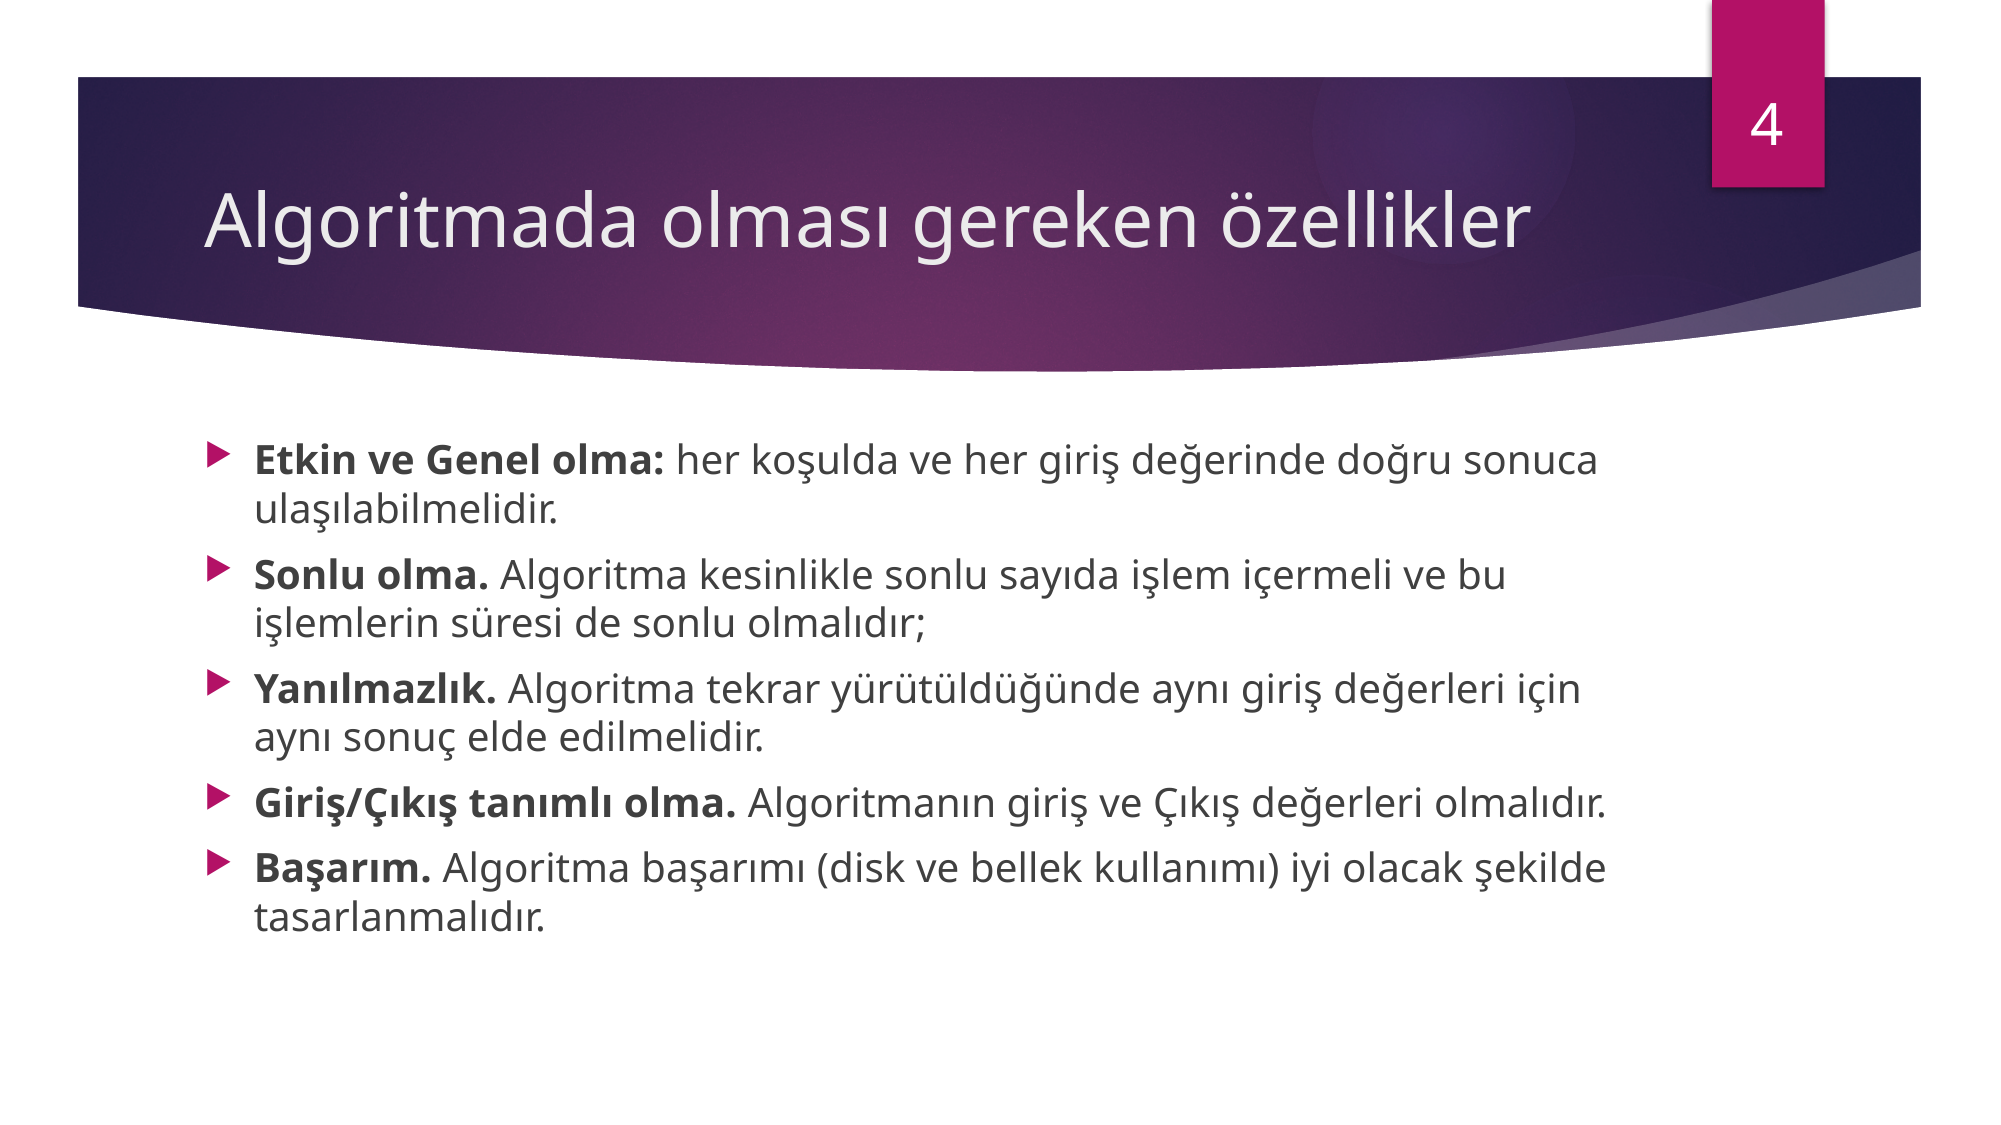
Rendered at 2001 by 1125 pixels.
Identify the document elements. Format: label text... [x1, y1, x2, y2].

list Etkin ve Genel olma: her koşulda ve her giriş değerinde doğru sonuca ulaşılabilmelidir. Sonlu olma. Algoritma kesinlikle sonlu sayıda işlem içermeli ve bu işlemlerin süresi de sonlu olmalıdır; Yanılmazlık. Algoritma tekrar yürütüldüğünde aynı giriş değerleri için aynı sonuç elde edilmelidir. Giriş/Çıkış tanımlı olma. Algoritmanın giriş ve Çıkış değerleri olmalıdır. Başarım. Algoritma başarımı (disk ve bellek kullanımı) iyi olacak şekilde tasarlanmalıdır. [189, 427, 1638, 988]
slide_number 4 [1698, 48, 1836, 175]
title Algoritmada olması gereken özellikler [189, 159, 1627, 276]
